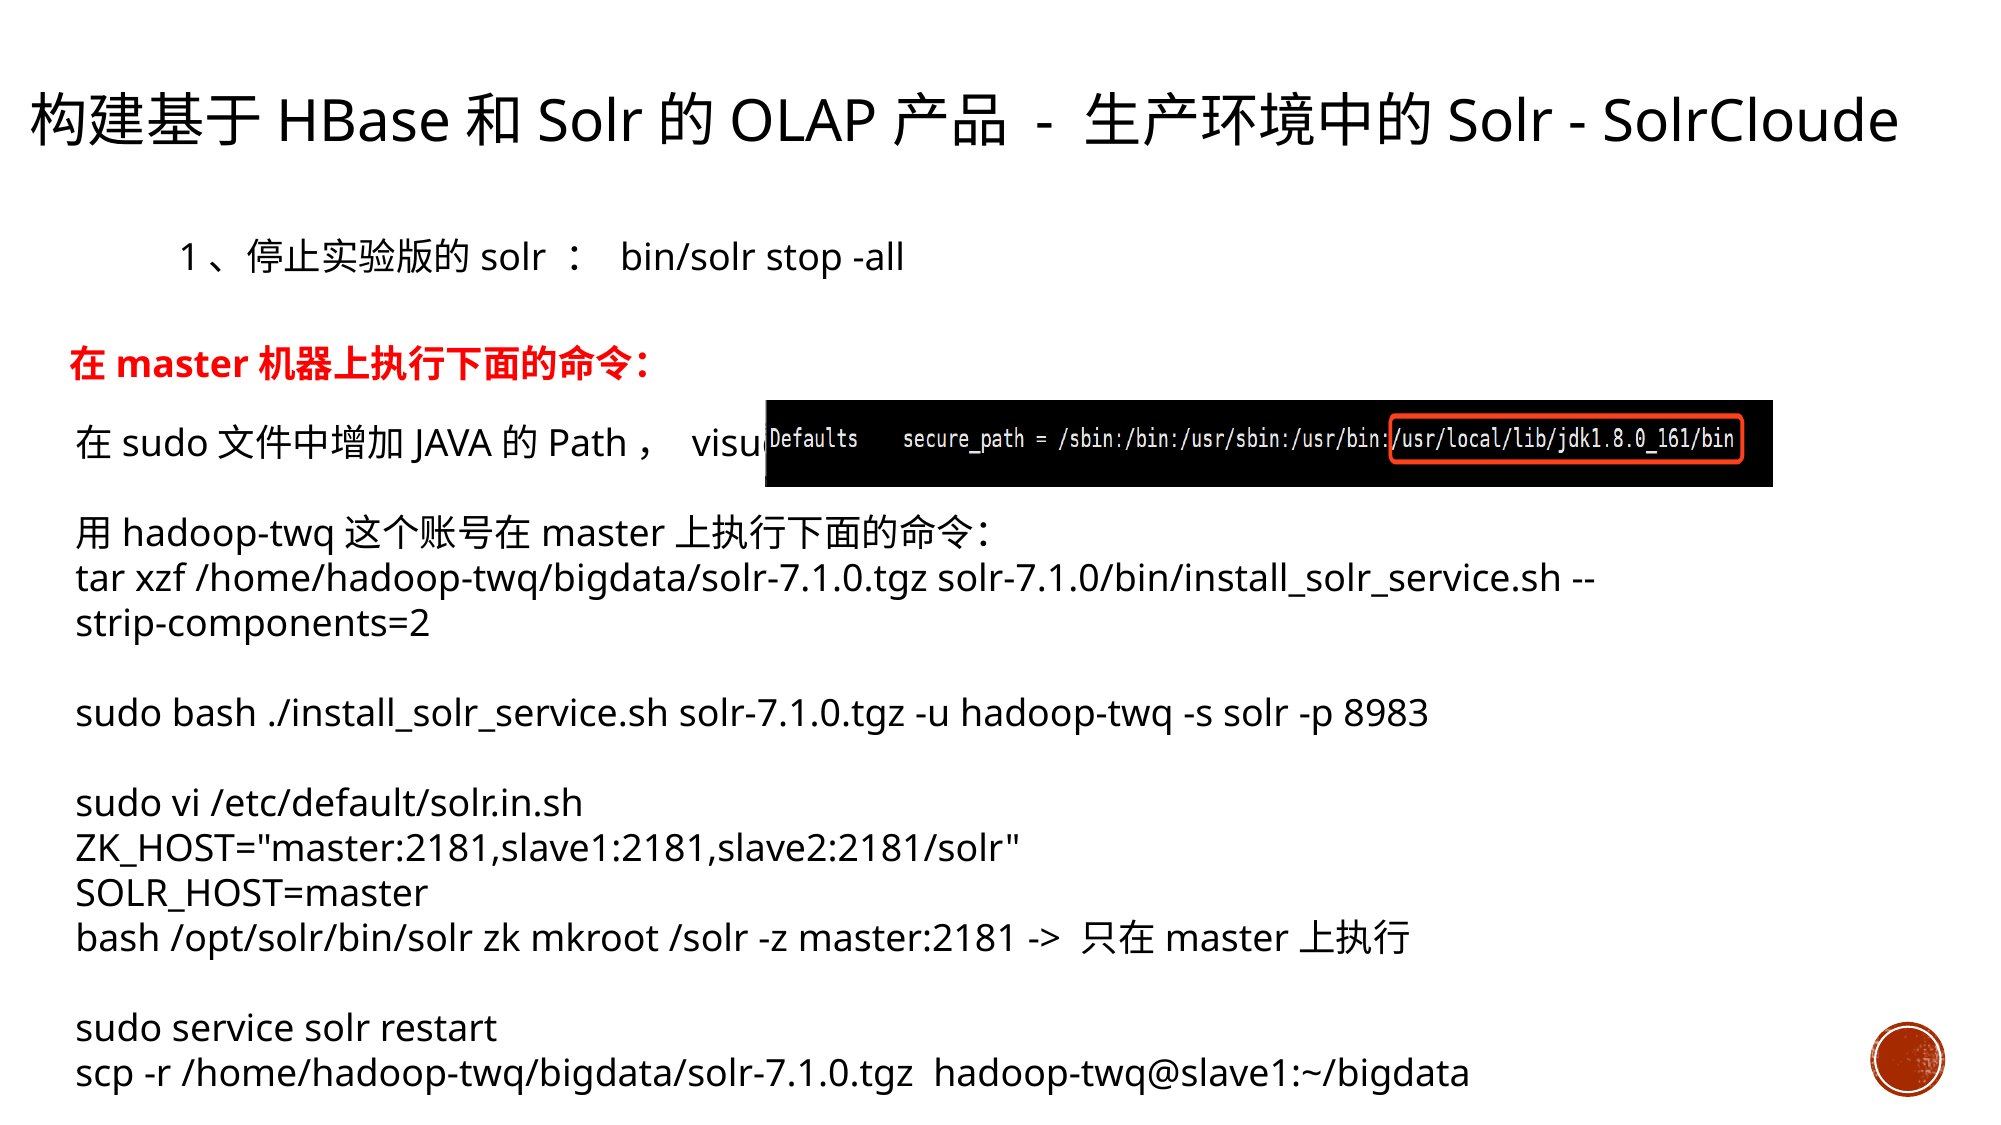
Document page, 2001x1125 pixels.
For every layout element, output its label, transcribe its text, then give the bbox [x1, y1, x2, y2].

text_box 在sudo文件中增加JAVA的Path， visudo 用hadoop-twq这个账号在master上执行下面的命令： tar xzf /home/hadoop-twq/bigdata/solr-7.1.0.tgz solr-7.1.0/bin/install_solr_service.sh --strip-components=2 sudo bash ./install_solr_service.sh solr-7.1.0.tgz -u hadoop-twq -s solr -p 8983 sudo vi /etc/default/solr.in.sh ZK_HOST="master:2181,slave1:2181,slave2:2181/solr" SOLR_HOST=master bash /opt/solr/bin/solr zk mkroot /solr -z master:2181 -> 只在master上执行 sudo service solr restart scp -r /home/hadoop-twq/bigdata/solr-7.1.0.tgz hadoop-twq@slave1:~/bigdata [60, 411, 1696, 1102]
picture [765, 400, 1773, 487]
text_box 构建基于HBase和Solr的OLAP产品 - 生产环境中的Solr - SolrCloude [14, 75, 1916, 161]
text_box 在master机器上执行下面的命令： [54, 333, 686, 393]
text_box 1、停止实验版的solr ： bin/solr stop -all [163, 225, 921, 285]
